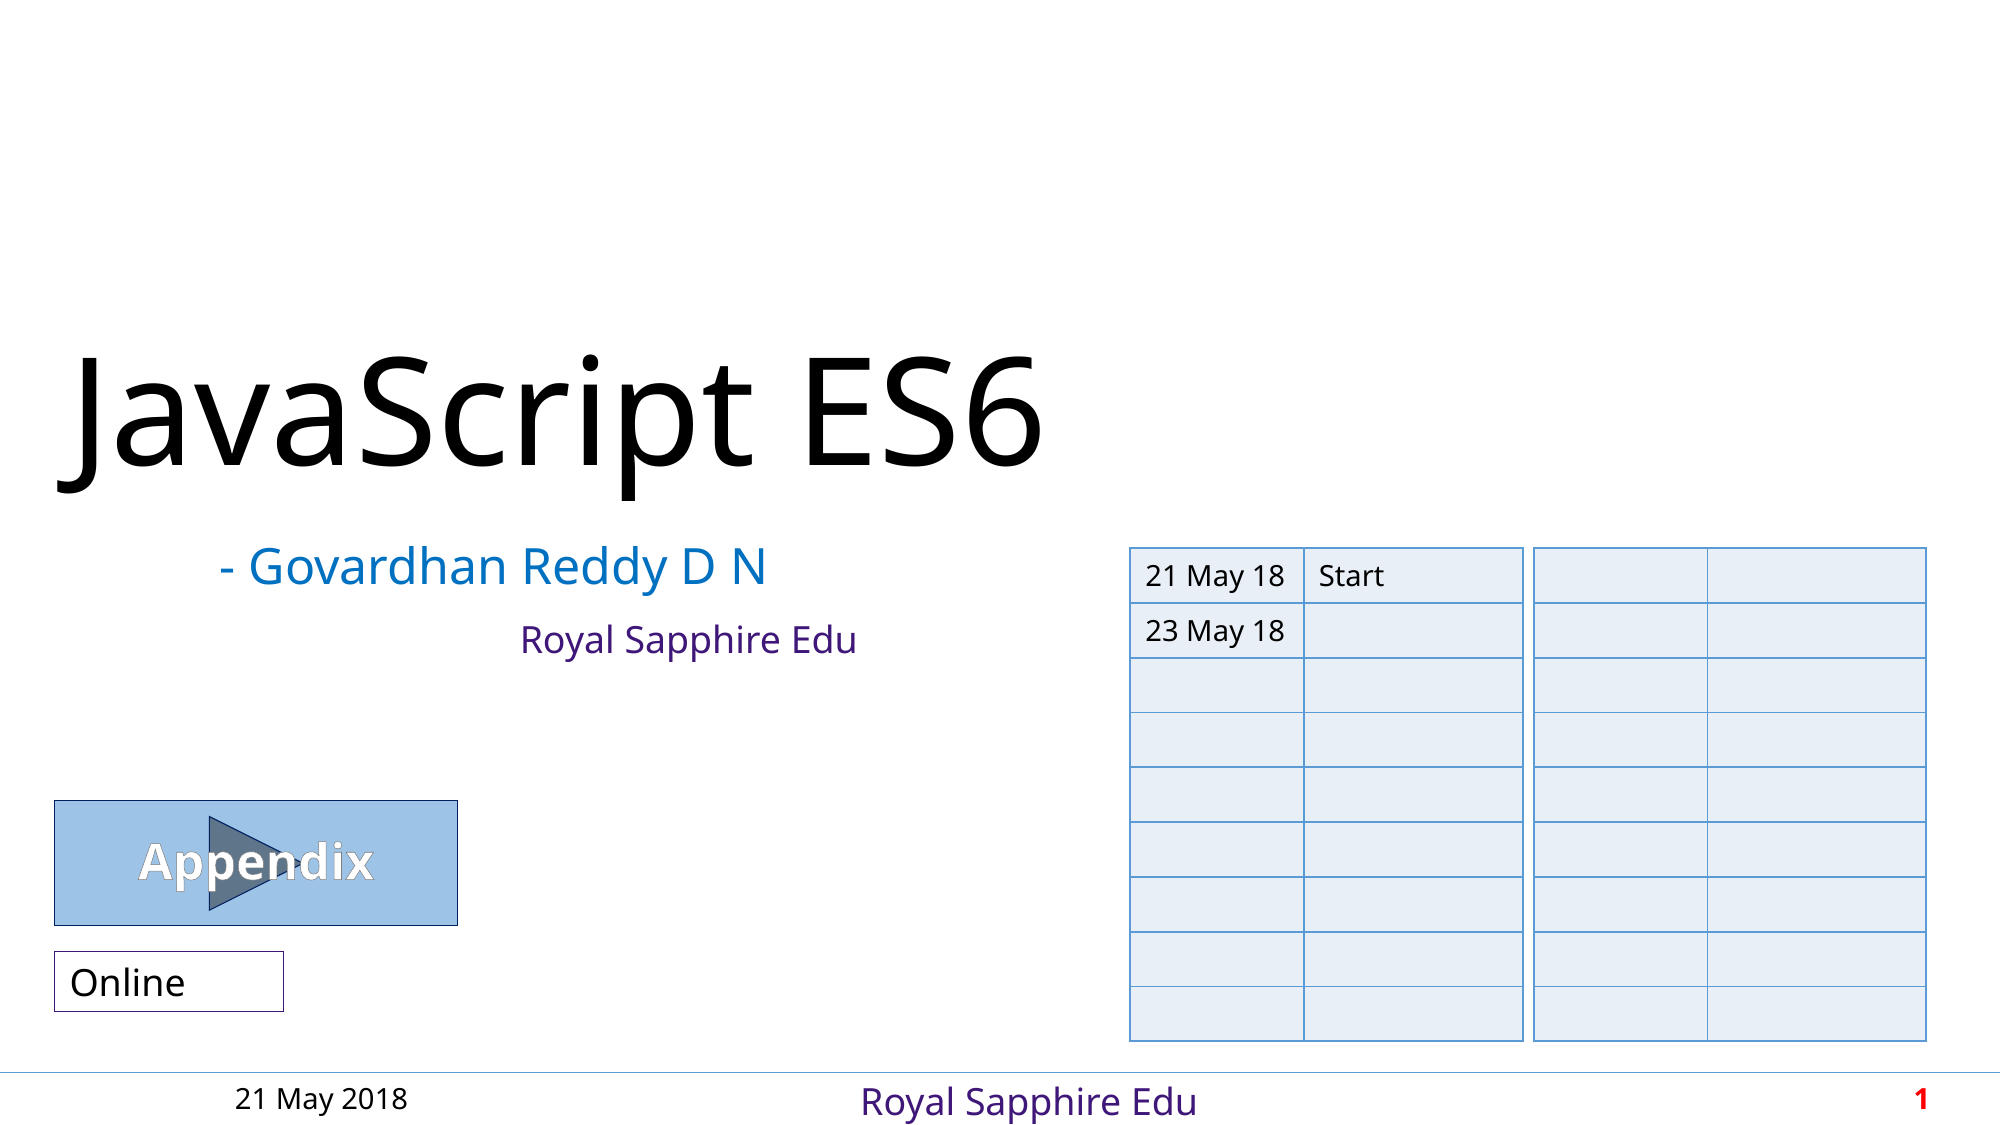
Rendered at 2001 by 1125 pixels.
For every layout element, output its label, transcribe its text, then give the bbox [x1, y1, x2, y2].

text_box Online [54, 951, 284, 1012]
table_cell [1305, 823, 1522, 876]
table_cell [1305, 604, 1522, 657]
table_cell [1131, 713, 1303, 766]
table_cell [1305, 713, 1522, 766]
table_cell [1305, 878, 1522, 931]
table_cell [1708, 768, 1925, 821]
table_cell 23 May 18 [1131, 604, 1303, 657]
table_cell [1131, 823, 1303, 876]
table_cell [1131, 878, 1303, 931]
table_cell [1708, 933, 1925, 986]
list JavaScript ES6 [54, 115, 1945, 506]
table_cell [1708, 987, 1925, 1040]
table_header 21 May 18 [1131, 549, 1303, 602]
table_cell [1708, 823, 1925, 876]
table_cell [1535, 768, 1707, 821]
table_cell [1535, 878, 1707, 931]
table_cell [1535, 713, 1707, 766]
table_cell [1708, 878, 1925, 931]
table_cell [1305, 987, 1522, 1040]
table_header Start [1305, 549, 1522, 602]
table_cell [1305, 659, 1522, 712]
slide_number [220, 1072, 671, 1115]
text_box Appendix [54, 800, 458, 926]
table_cell [1131, 659, 1303, 712]
table_cell [1305, 768, 1522, 821]
table_cell [1535, 604, 1707, 657]
table_cell [1305, 933, 1522, 986]
table_cell [1708, 659, 1925, 712]
slide_number 1 [1495, 1072, 1946, 1115]
table_cell [1535, 987, 1707, 1040]
table_header [1708, 549, 1925, 602]
table_cell [1131, 768, 1303, 821]
table_cell [1131, 933, 1303, 986]
table_cell [1535, 933, 1707, 986]
table_cell [1708, 713, 1925, 766]
table_cell [1131, 987, 1303, 1040]
table_cell [1708, 604, 1925, 657]
table_header [1535, 549, 1707, 602]
table_cell [1535, 659, 1707, 712]
table_cell [1535, 823, 1707, 876]
